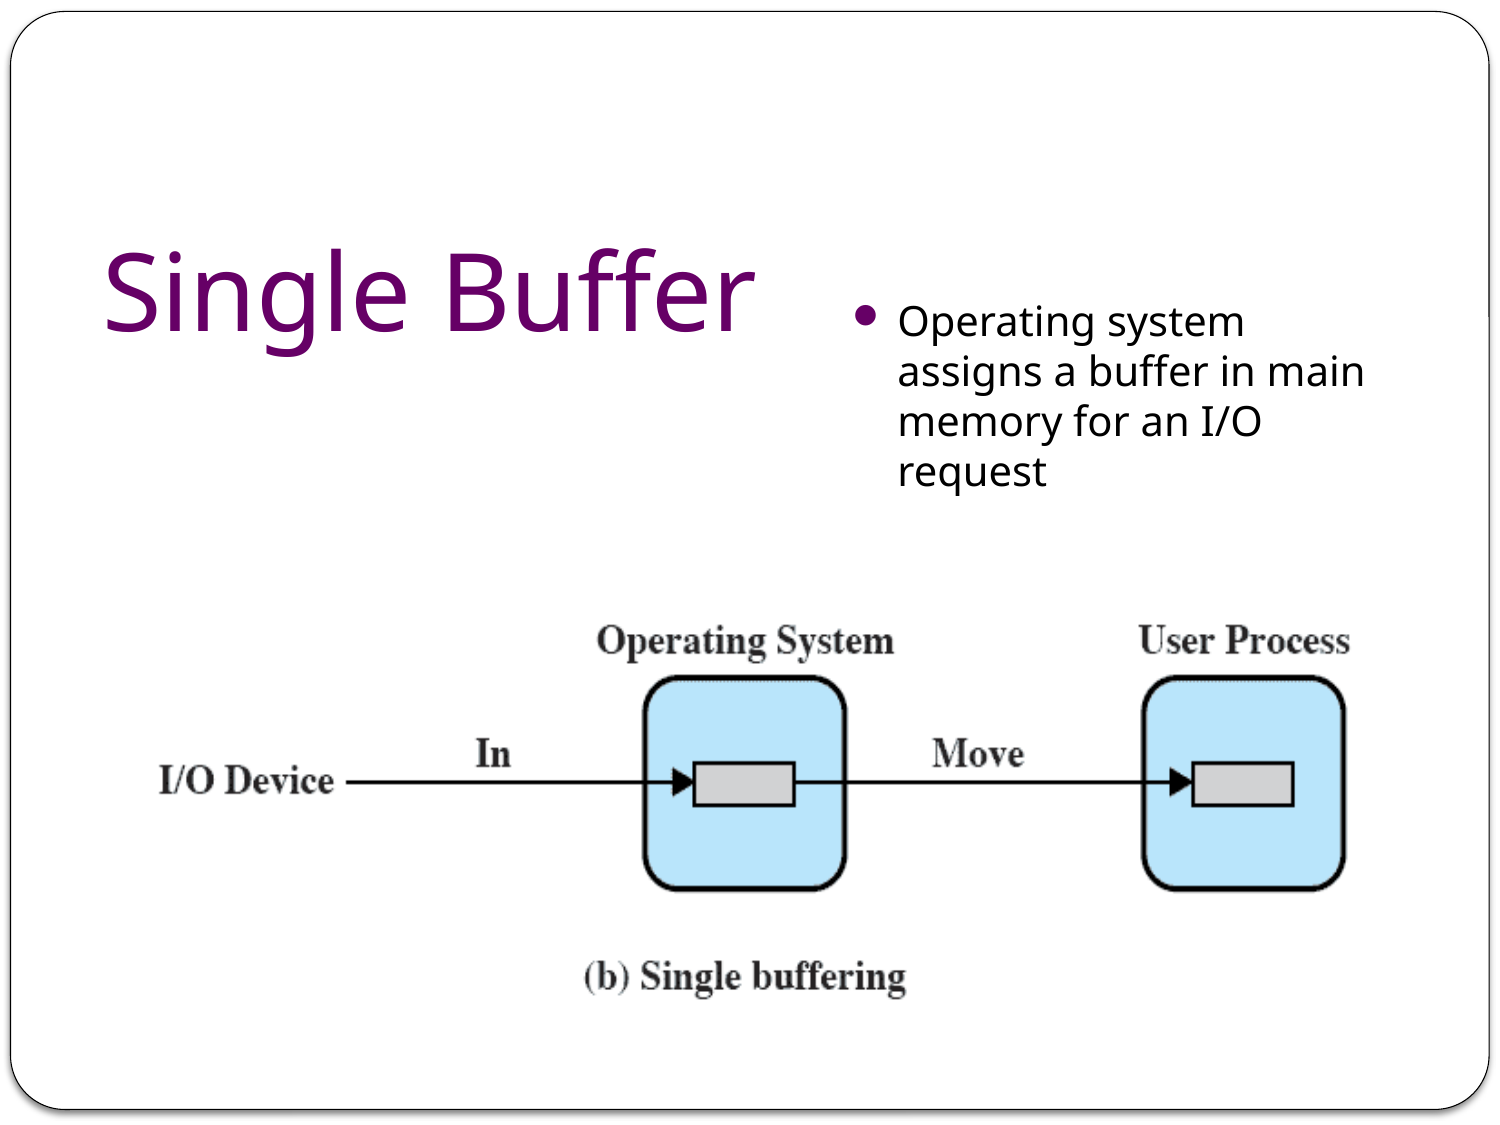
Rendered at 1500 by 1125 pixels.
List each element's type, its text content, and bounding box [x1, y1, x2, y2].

picture [87, 587, 1413, 1038]
list Operating system assigns a buffer in main memory for an I/O request [837, 287, 1413, 513]
title Single Buffer [87, 187, 788, 368]
